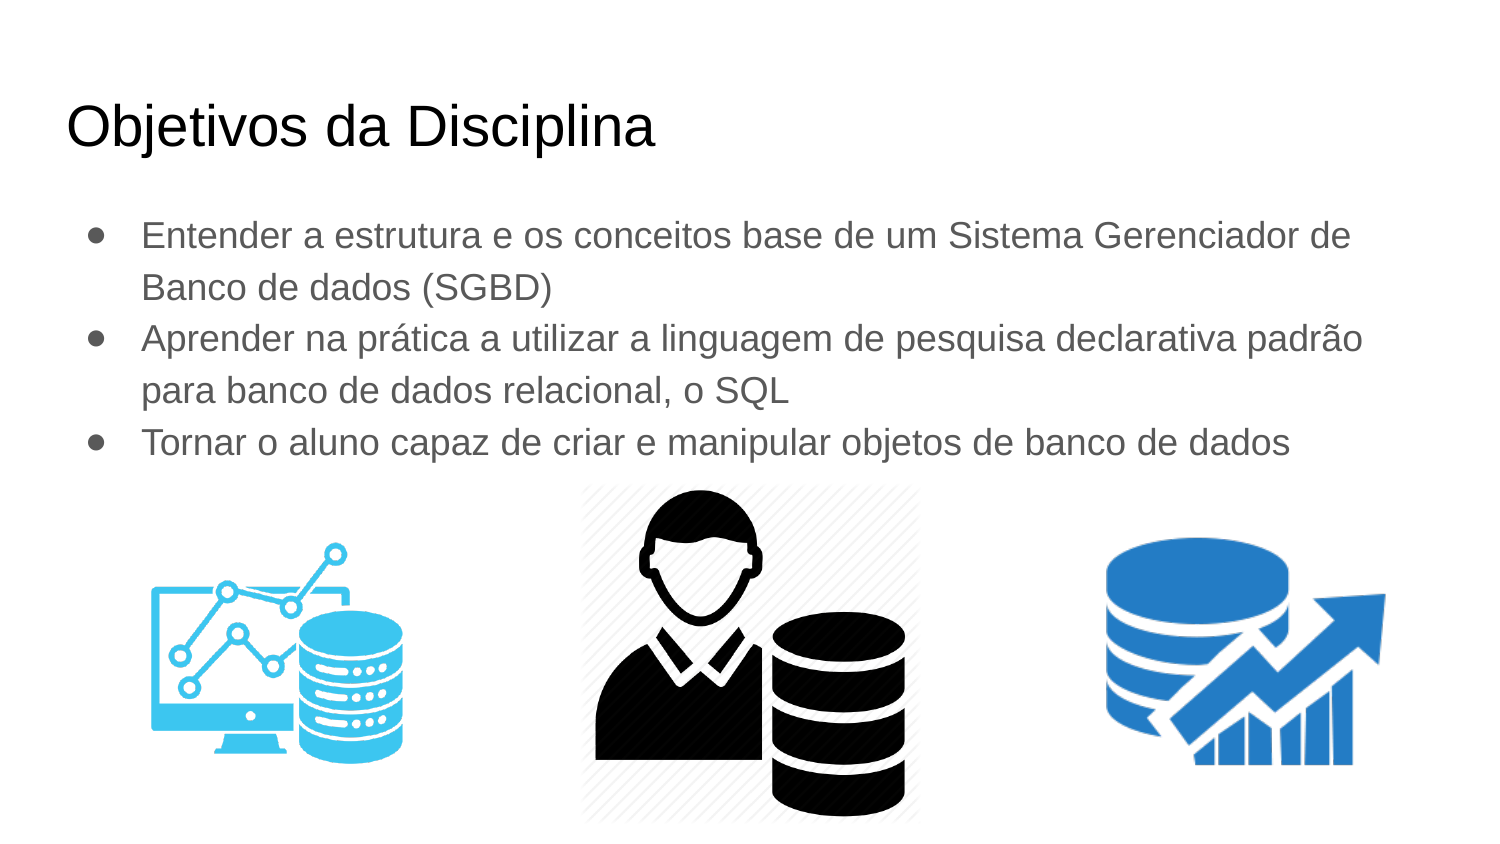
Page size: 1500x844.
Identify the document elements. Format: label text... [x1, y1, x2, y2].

title Objetivos da Disciplina [51, 72, 1449, 167]
picture [1074, 481, 1418, 825]
picture [128, 504, 426, 802]
list Entender a estrutura e os conceitos base de um Sistema Gerenciador de Banco de dados (SGBD) Aprender na prática a utilizar a linguagem de pesquisa declarativa padrão para banco de dados relacional, o SQL Tornar o aluno capaz de criar e manipular objetos de banco de dados [51, 189, 1449, 750]
picture [578, 481, 922, 825]
